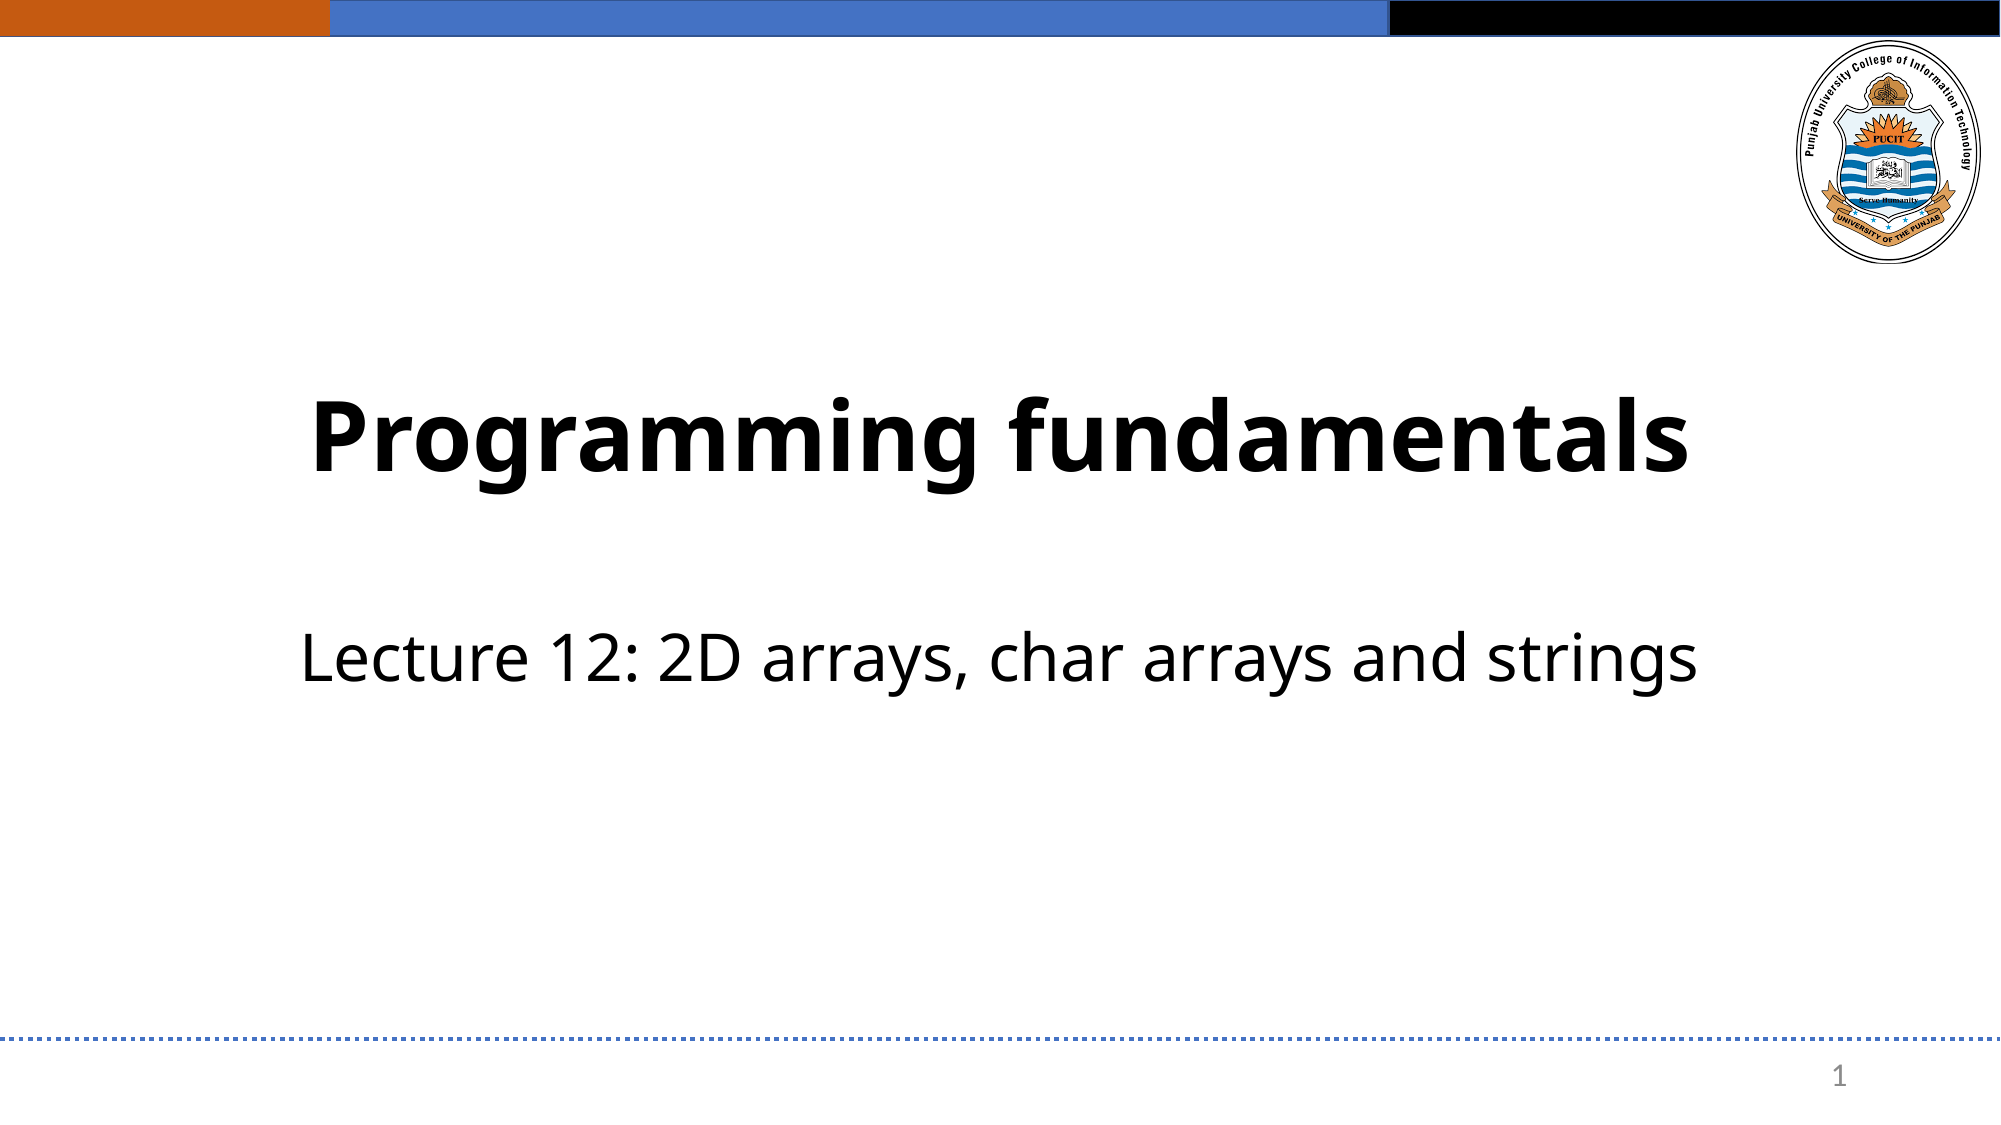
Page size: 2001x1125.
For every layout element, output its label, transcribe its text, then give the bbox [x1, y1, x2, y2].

title Programming fundamentals [249, 360, 1750, 500]
text_box Lecture 12: 2D arrays, char arrays and strings [249, 563, 1750, 704]
slide_number 1 [1412, 1042, 1863, 1103]
picture [1776, 40, 2000, 264]
